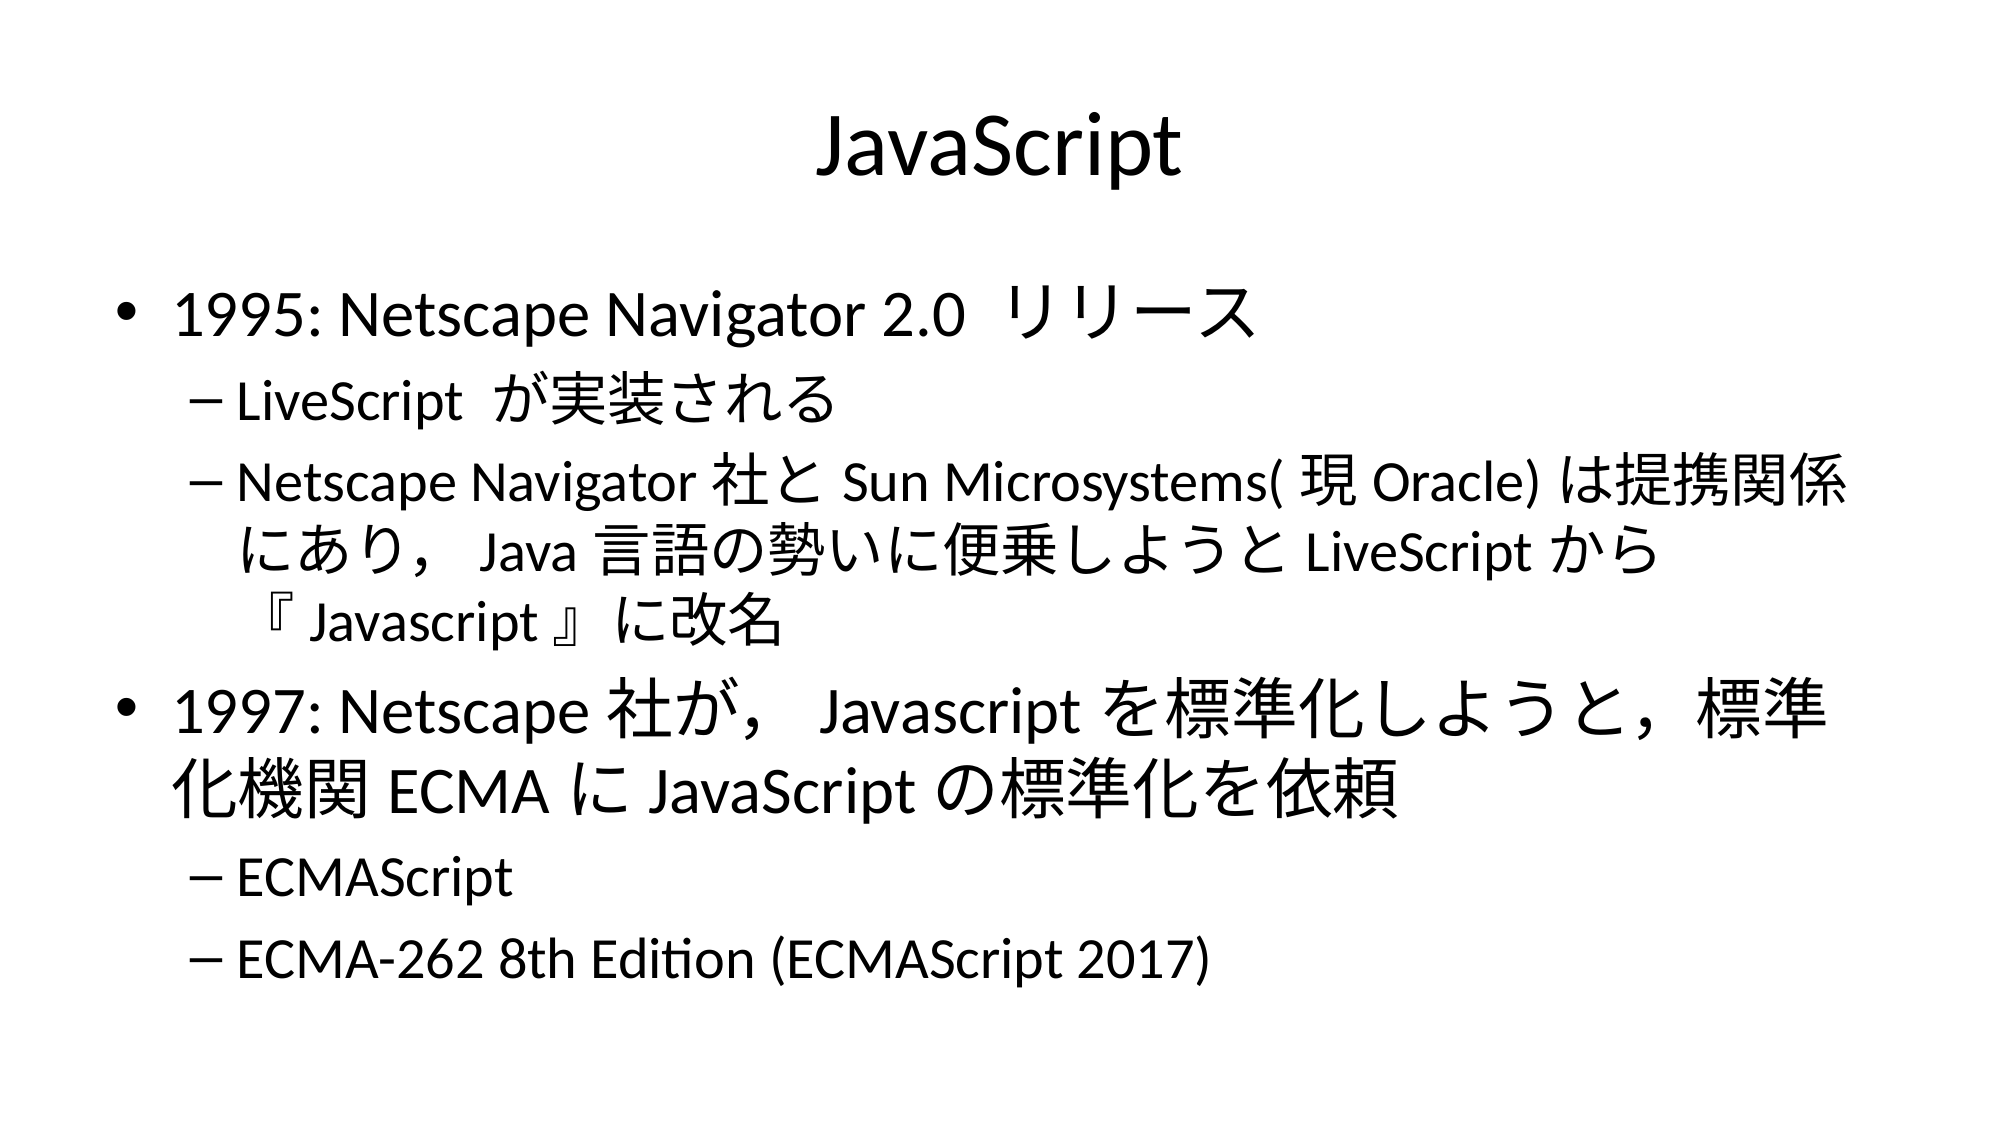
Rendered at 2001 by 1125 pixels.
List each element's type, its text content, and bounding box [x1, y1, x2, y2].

list 1995: Netscape Navigator 2.0 リリース LiveScript が実装される Netscape Navigator社とSun Microsystems(現Oracle)は提携関係にあり，Java言語の勢いに便乗しようとLiveScriptから『Javascript』に改名 1997: Netscape社が，Javascriptを標準化しようと，標準化機関ECMAにJavaScriptの標準化を依頼 ECMAScript ECMA-262 8th Edition (ECMAScript 2017) [99, 262, 1900, 1005]
title JavaScript [99, 45, 1900, 233]
